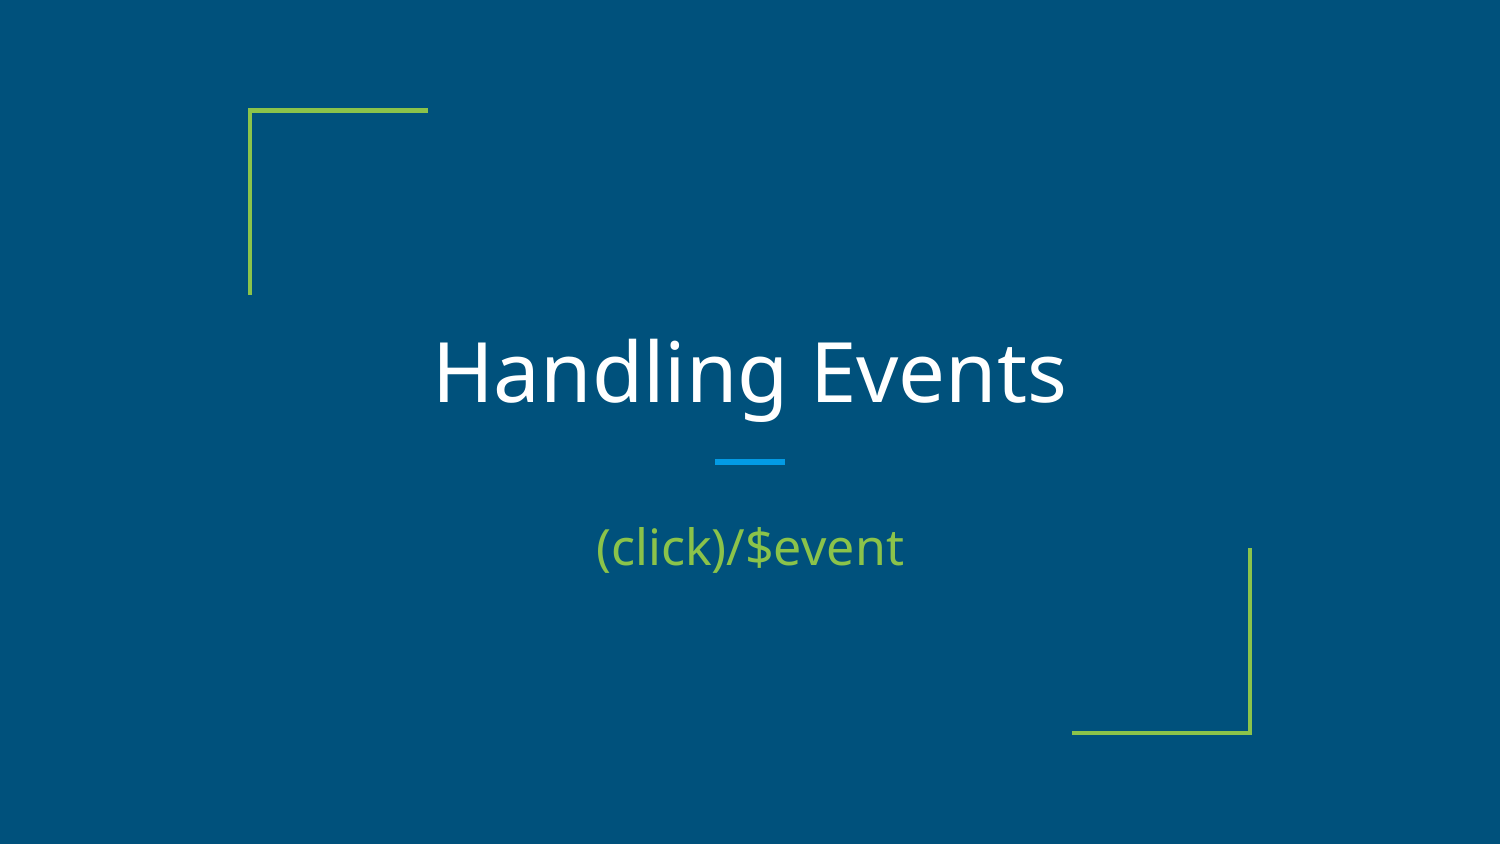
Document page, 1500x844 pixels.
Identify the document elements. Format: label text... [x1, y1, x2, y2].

title Handling Events [275, 195, 1225, 435]
subtitle (click)/$event [275, 500, 1225, 650]
